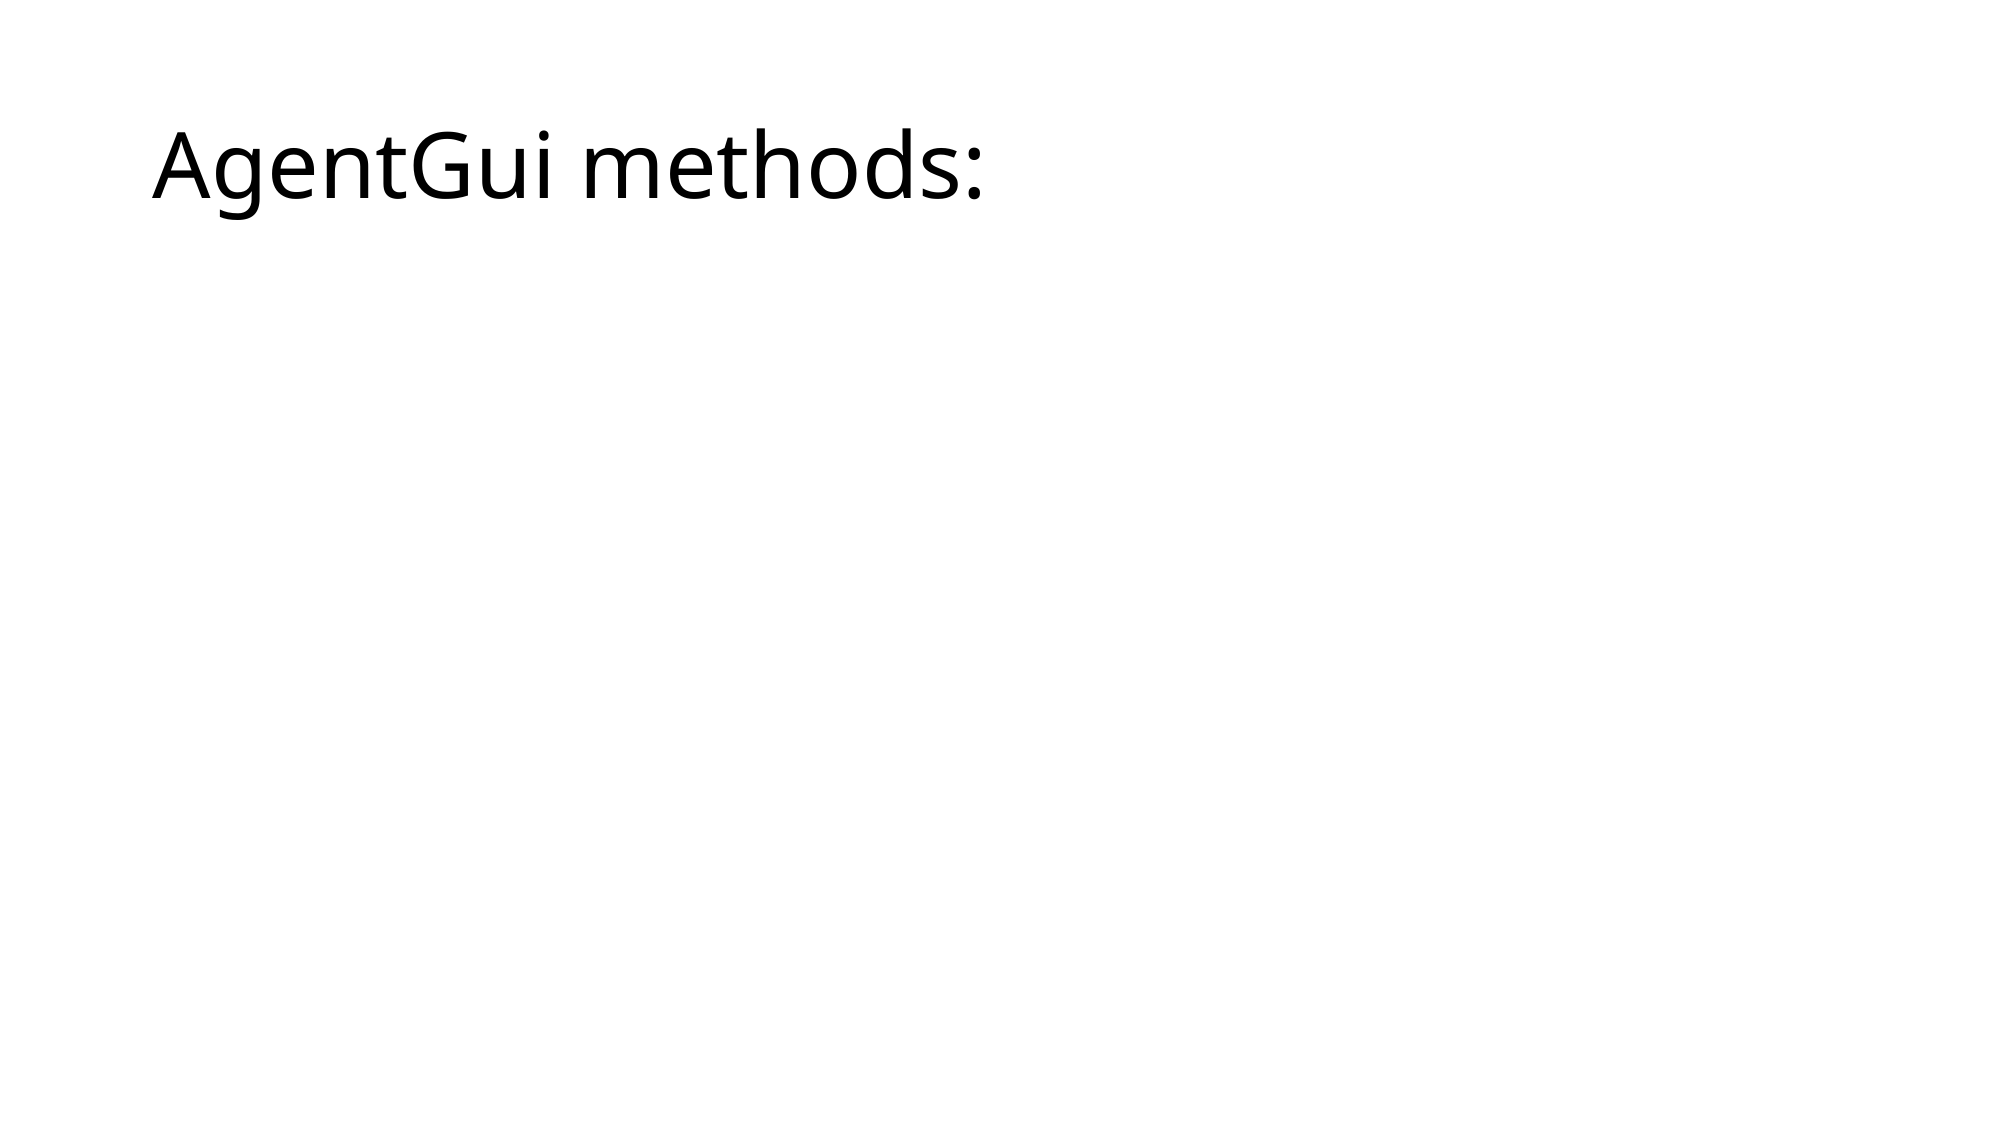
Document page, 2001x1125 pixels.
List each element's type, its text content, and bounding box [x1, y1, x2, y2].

title AgentGui methods: [137, 59, 1863, 278]
